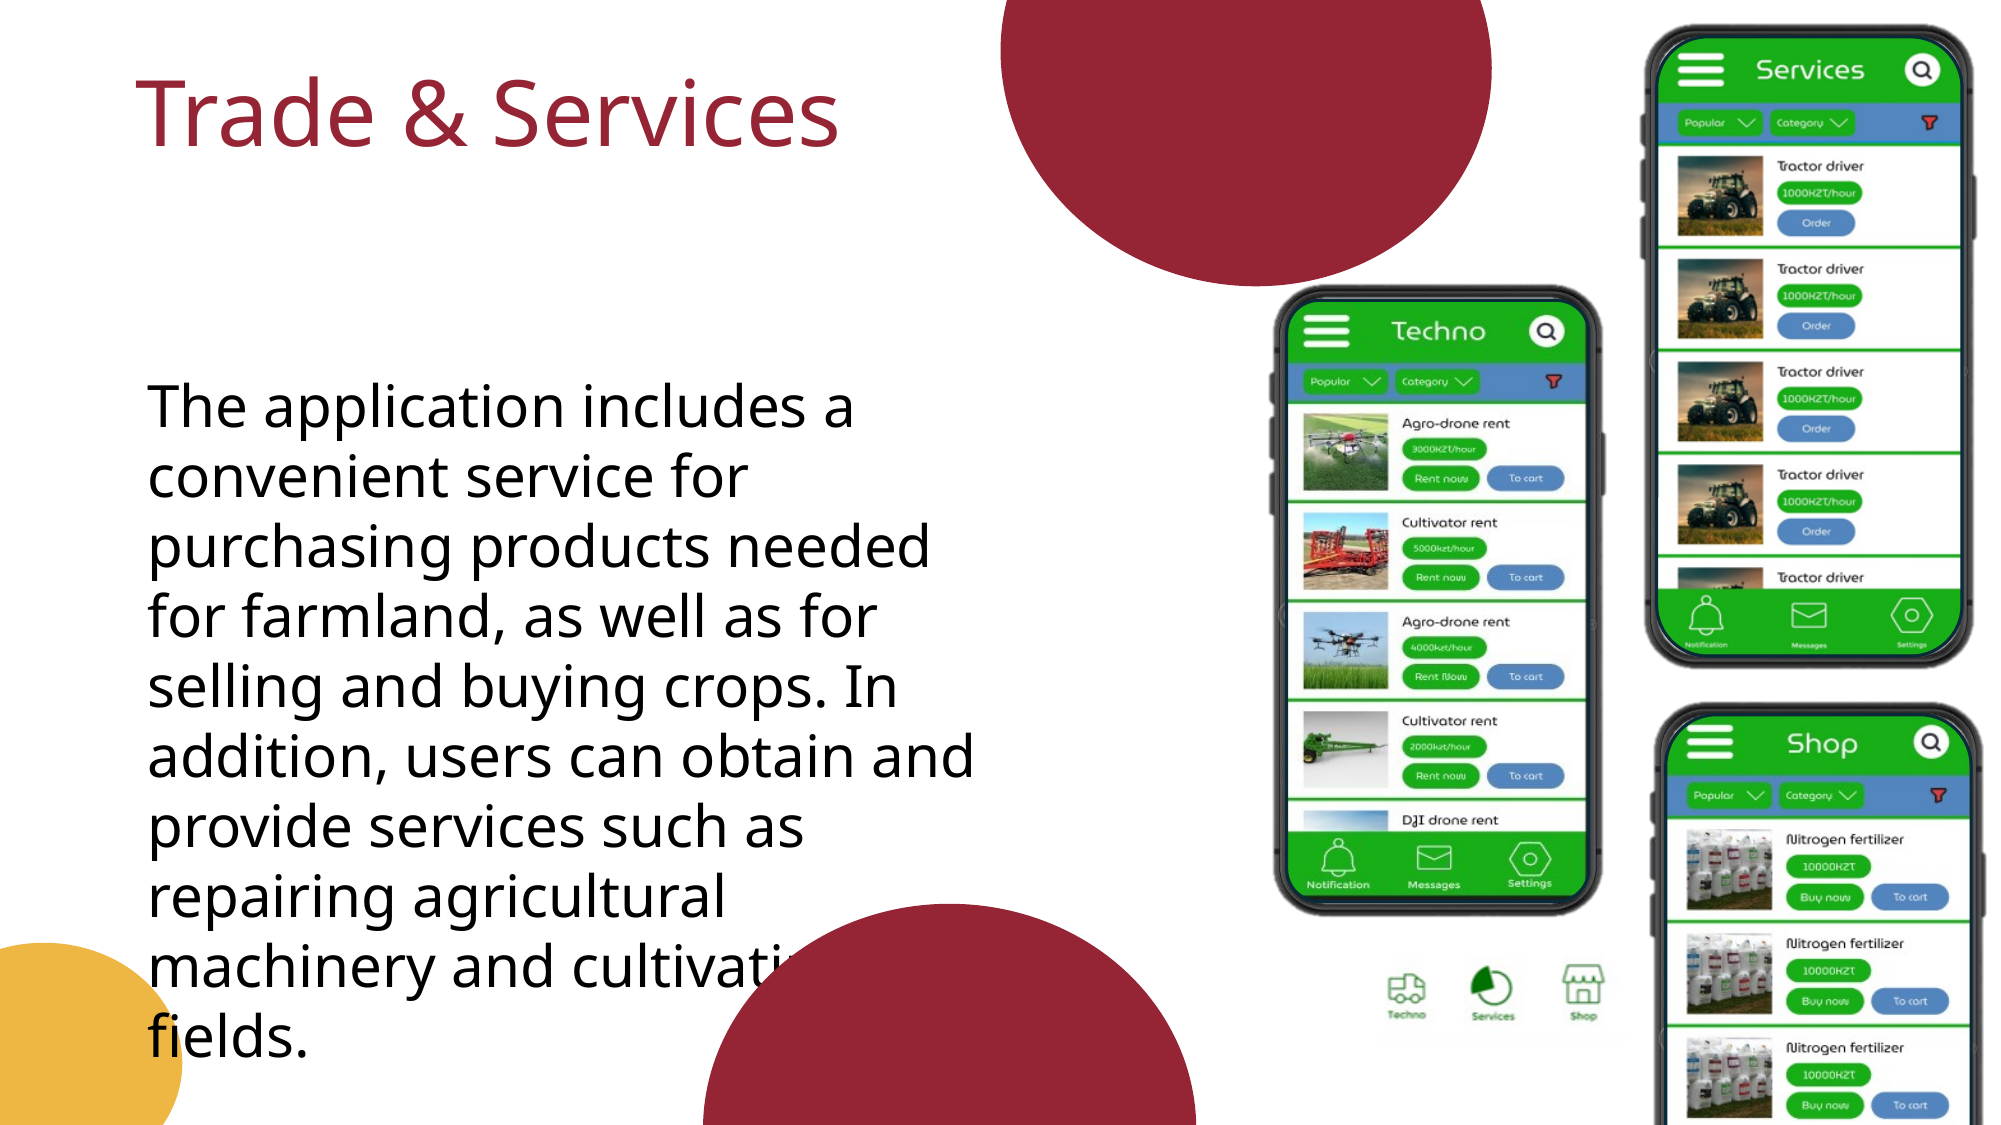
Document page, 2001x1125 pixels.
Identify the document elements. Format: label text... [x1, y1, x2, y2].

text_box [998, 0, 1494, 288]
picture [1258, 276, 1611, 924]
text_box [1639, 694, 1991, 1125]
picture [1373, 955, 1632, 1042]
text_box [0, 941, 183, 1125]
text_box [701, 902, 1198, 1125]
text_box The application includes a convenient service for purchasing products needed for farmland, as well as for selling and buying crops. In addition, users can obtain and provide services such as repairing agricultural machinery and cultivating fields. [132, 362, 1038, 1077]
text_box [1630, 16, 1982, 677]
title Trade & Services [120, 7, 862, 225]
